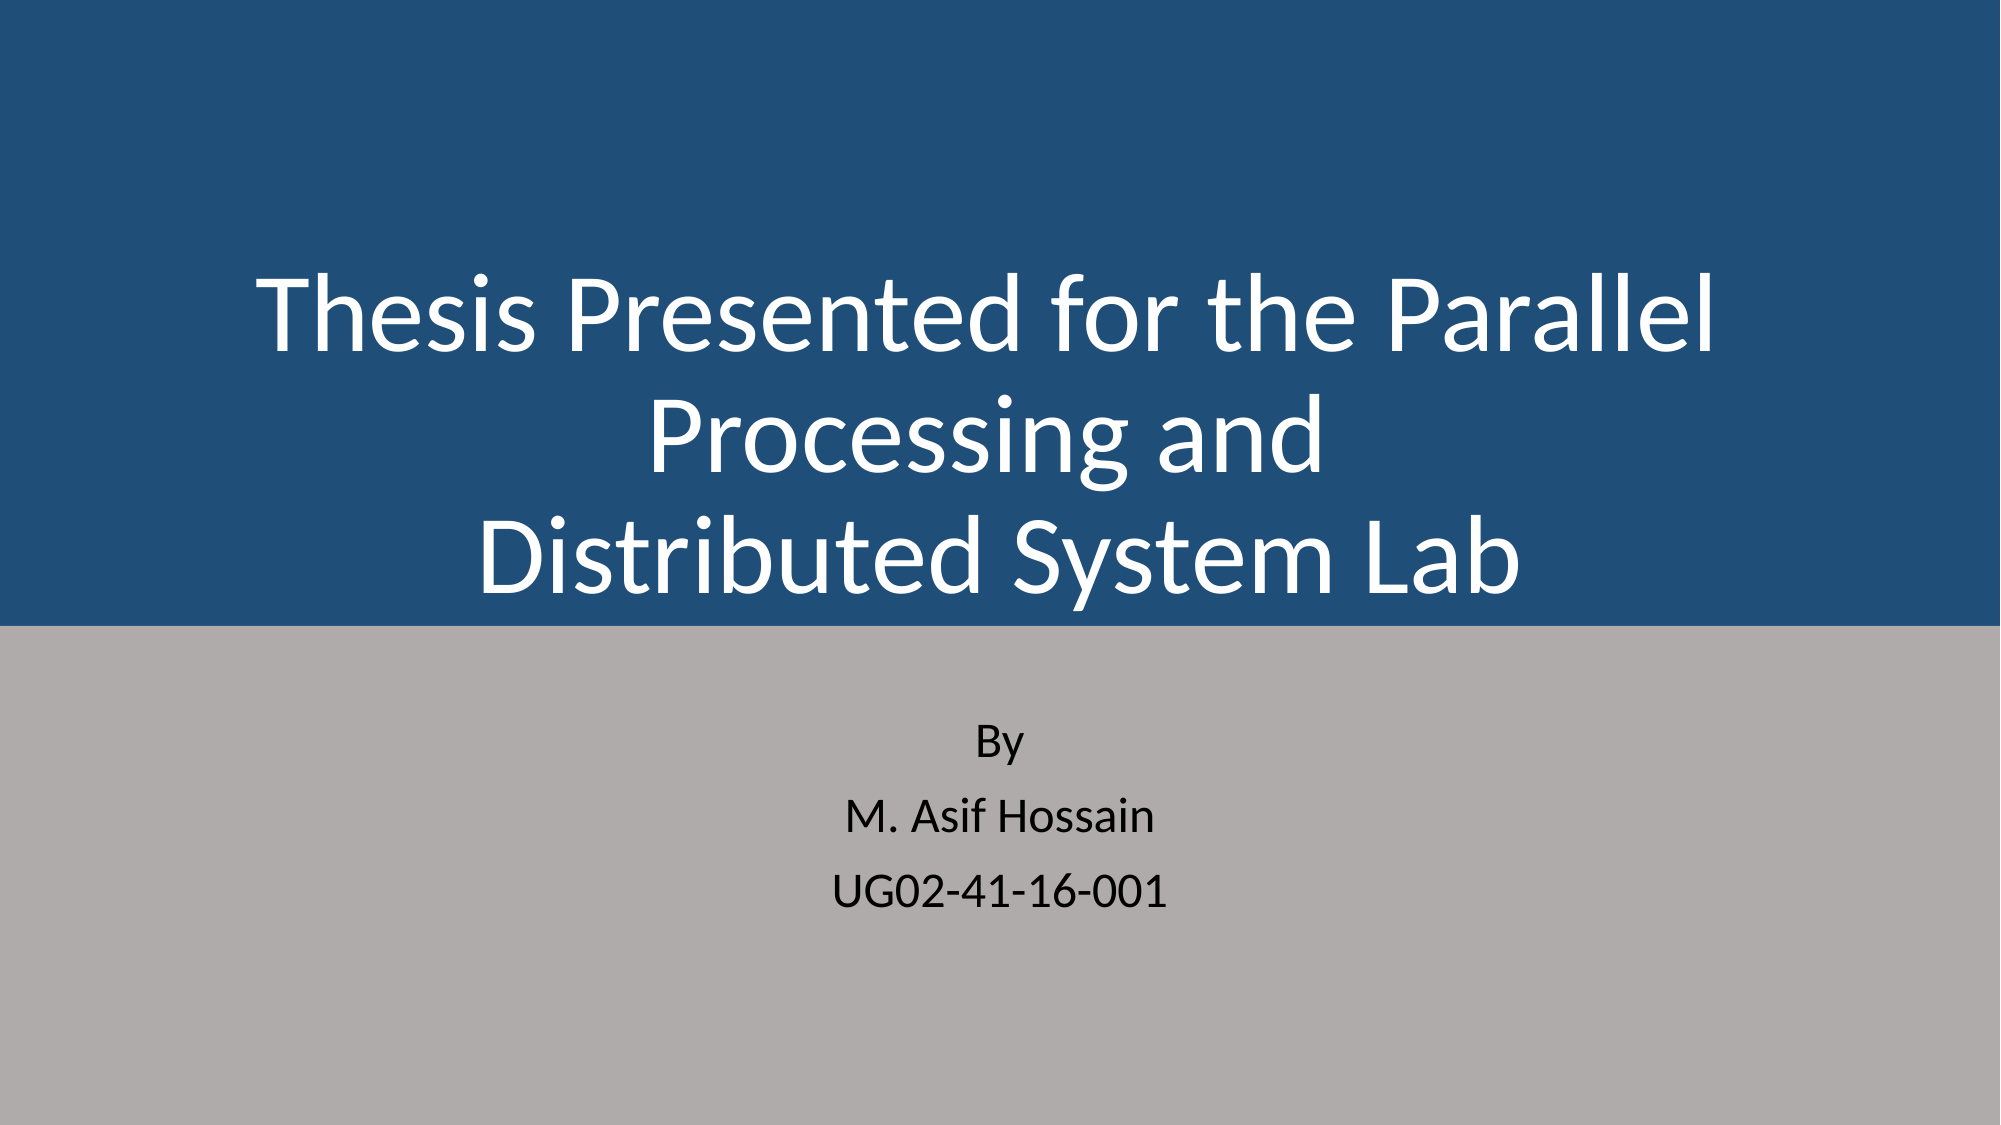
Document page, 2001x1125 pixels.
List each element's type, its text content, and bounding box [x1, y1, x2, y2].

subtitle By M. Asif Hossain UG02-41-16-001 [0, 625, 2000, 1125]
title Thesis Presented for the Parallel Processing and Distributed System Lab [0, 0, 2000, 625]
